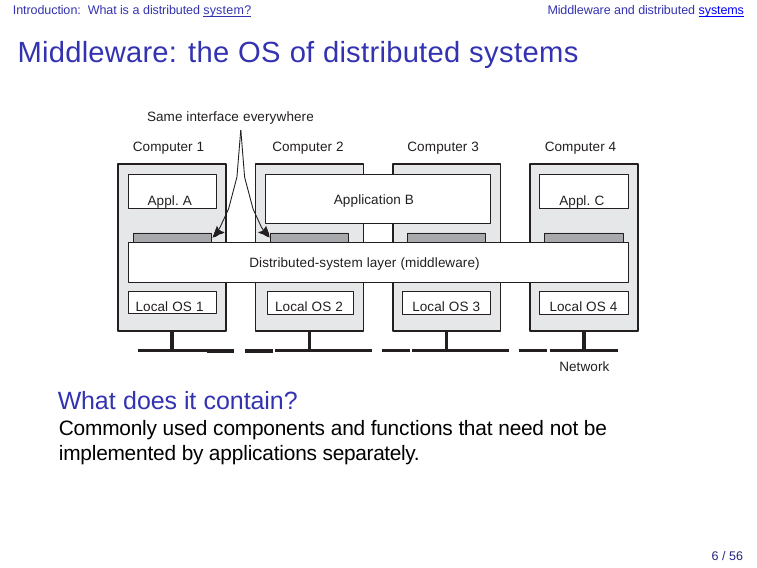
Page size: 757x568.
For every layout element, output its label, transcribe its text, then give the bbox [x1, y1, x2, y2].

text_box Introduction: What is a distributed system? Middleware and distributed systems [10, 0, 745, 18]
text_box Same interface everywhere Computer 1 Computer 2 [130, 105, 345, 155]
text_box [127, 232, 132, 283]
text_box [624, 232, 629, 283]
text_box 6 / 56 [705, 546, 745, 568]
text_box What does it contain? Commonly used components and functions that need not be implemented by applications separately. [55, 382, 615, 465]
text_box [117, 163, 132, 333]
title Middleware: the OS of distributed systems [15, 31, 581, 129]
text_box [624, 163, 639, 333]
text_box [137, 129, 619, 353]
text_box Network [557, 361, 613, 375]
